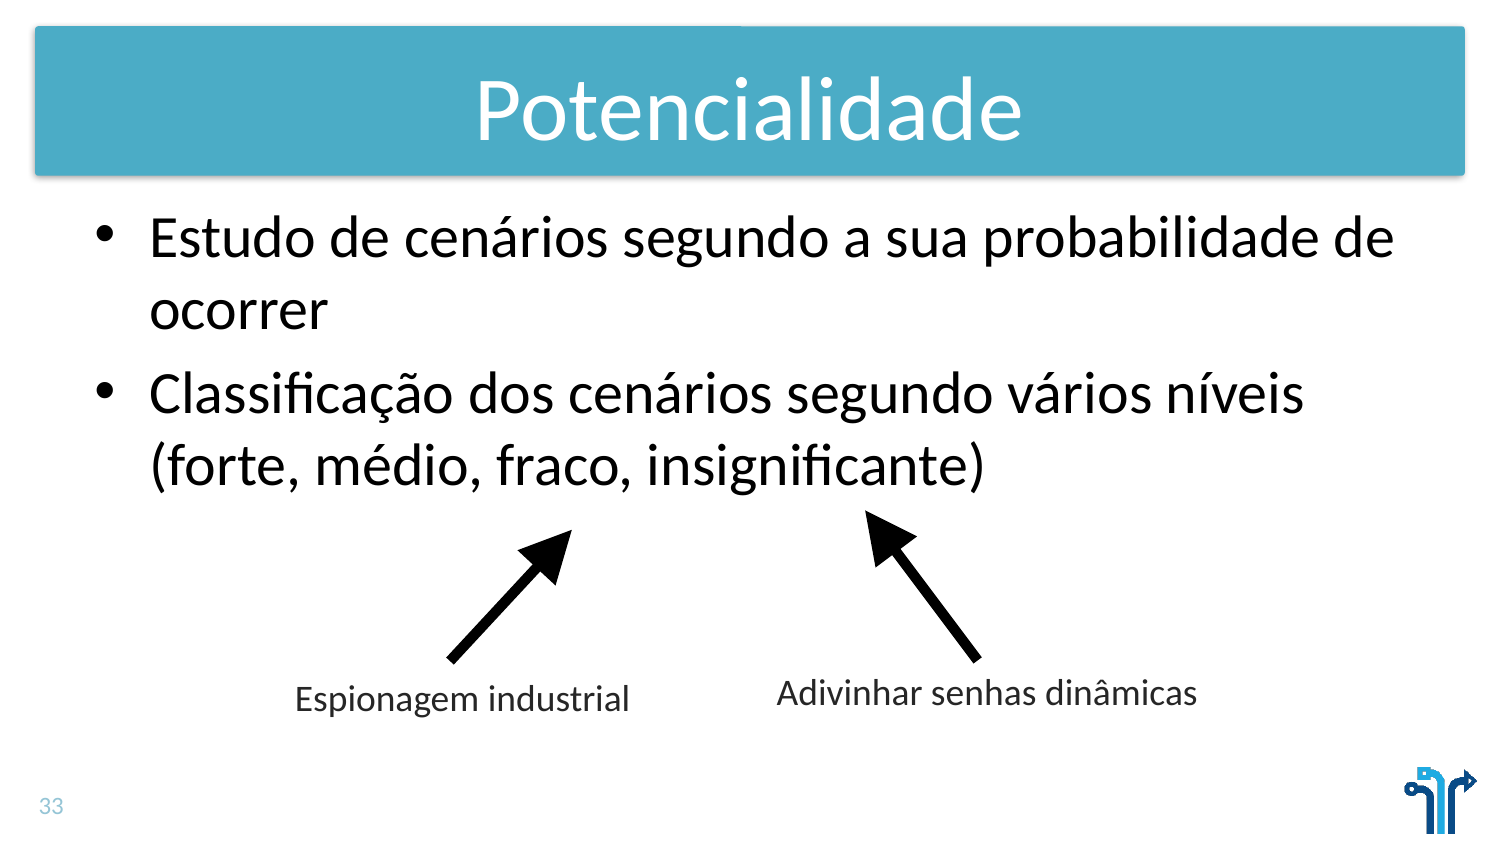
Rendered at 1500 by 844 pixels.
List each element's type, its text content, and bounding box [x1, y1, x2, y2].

slide_number 33 [23, 782, 188, 828]
text_box [865, 510, 978, 661]
text_box Adivinhar senhas dinâmicas [761, 661, 1213, 721]
title Potencialidade [75, 33, 1425, 175]
list Estudo de cenários segundo a sua probabilidade de ocorrer Classificação dos cenários segundo vários níveis (forte, médio, fraco, insignificante) [79, 189, 1425, 508]
text_box Espionagem industrial [280, 666, 646, 726]
picture [1401, 763, 1483, 836]
text_box [449, 529, 572, 662]
